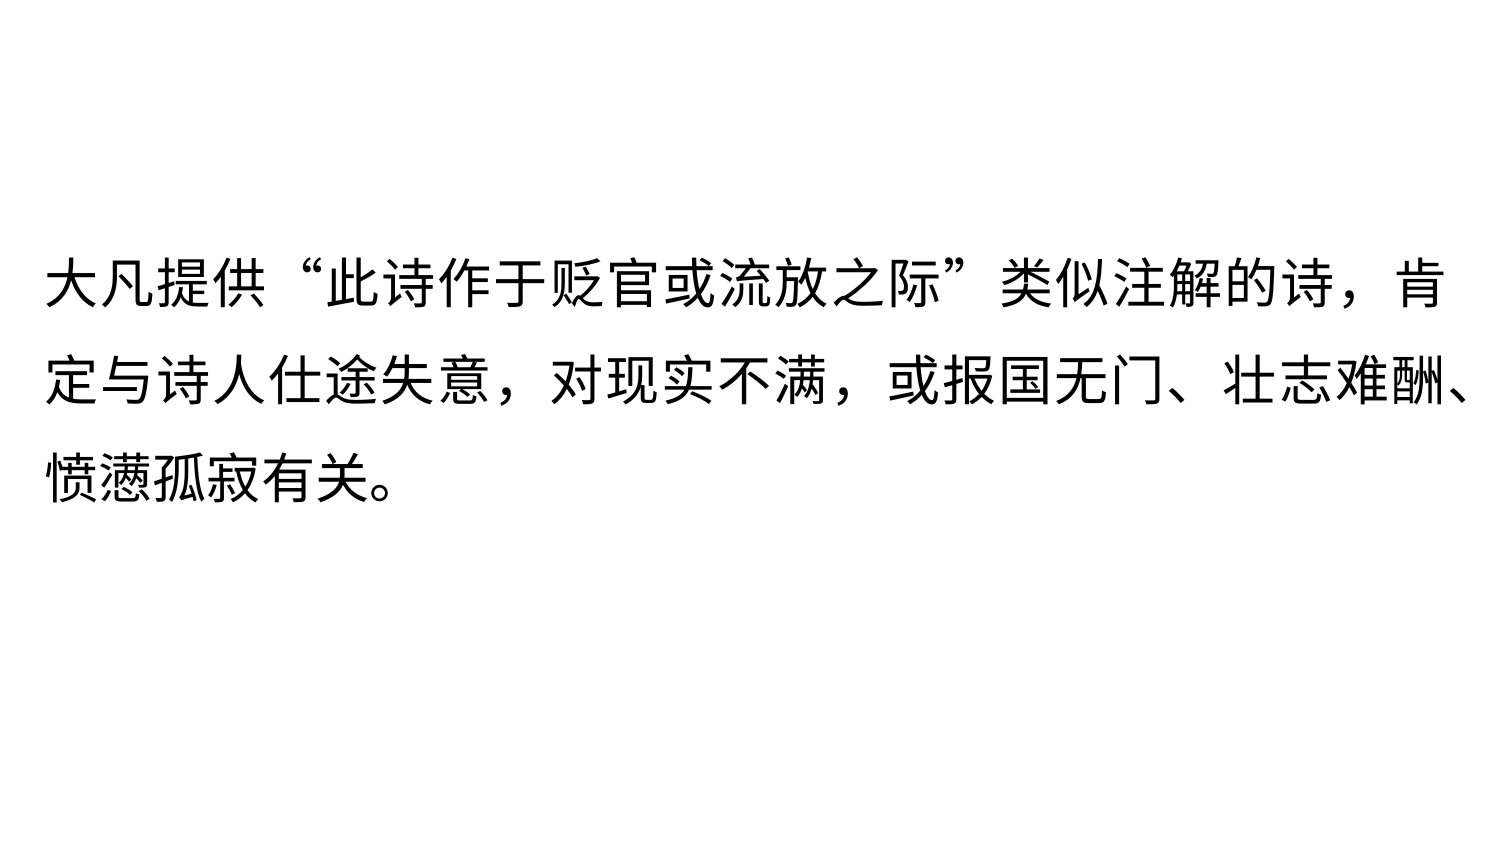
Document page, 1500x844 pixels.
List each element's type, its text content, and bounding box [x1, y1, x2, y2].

text_box 大凡提供“此诗作于贬官或流放之际”类似注解的诗，肯定与诗人仕途失意，对现实不满，或报国无门、壮志难酬、愤懑孤寂有关。 [29, 209, 1463, 517]
